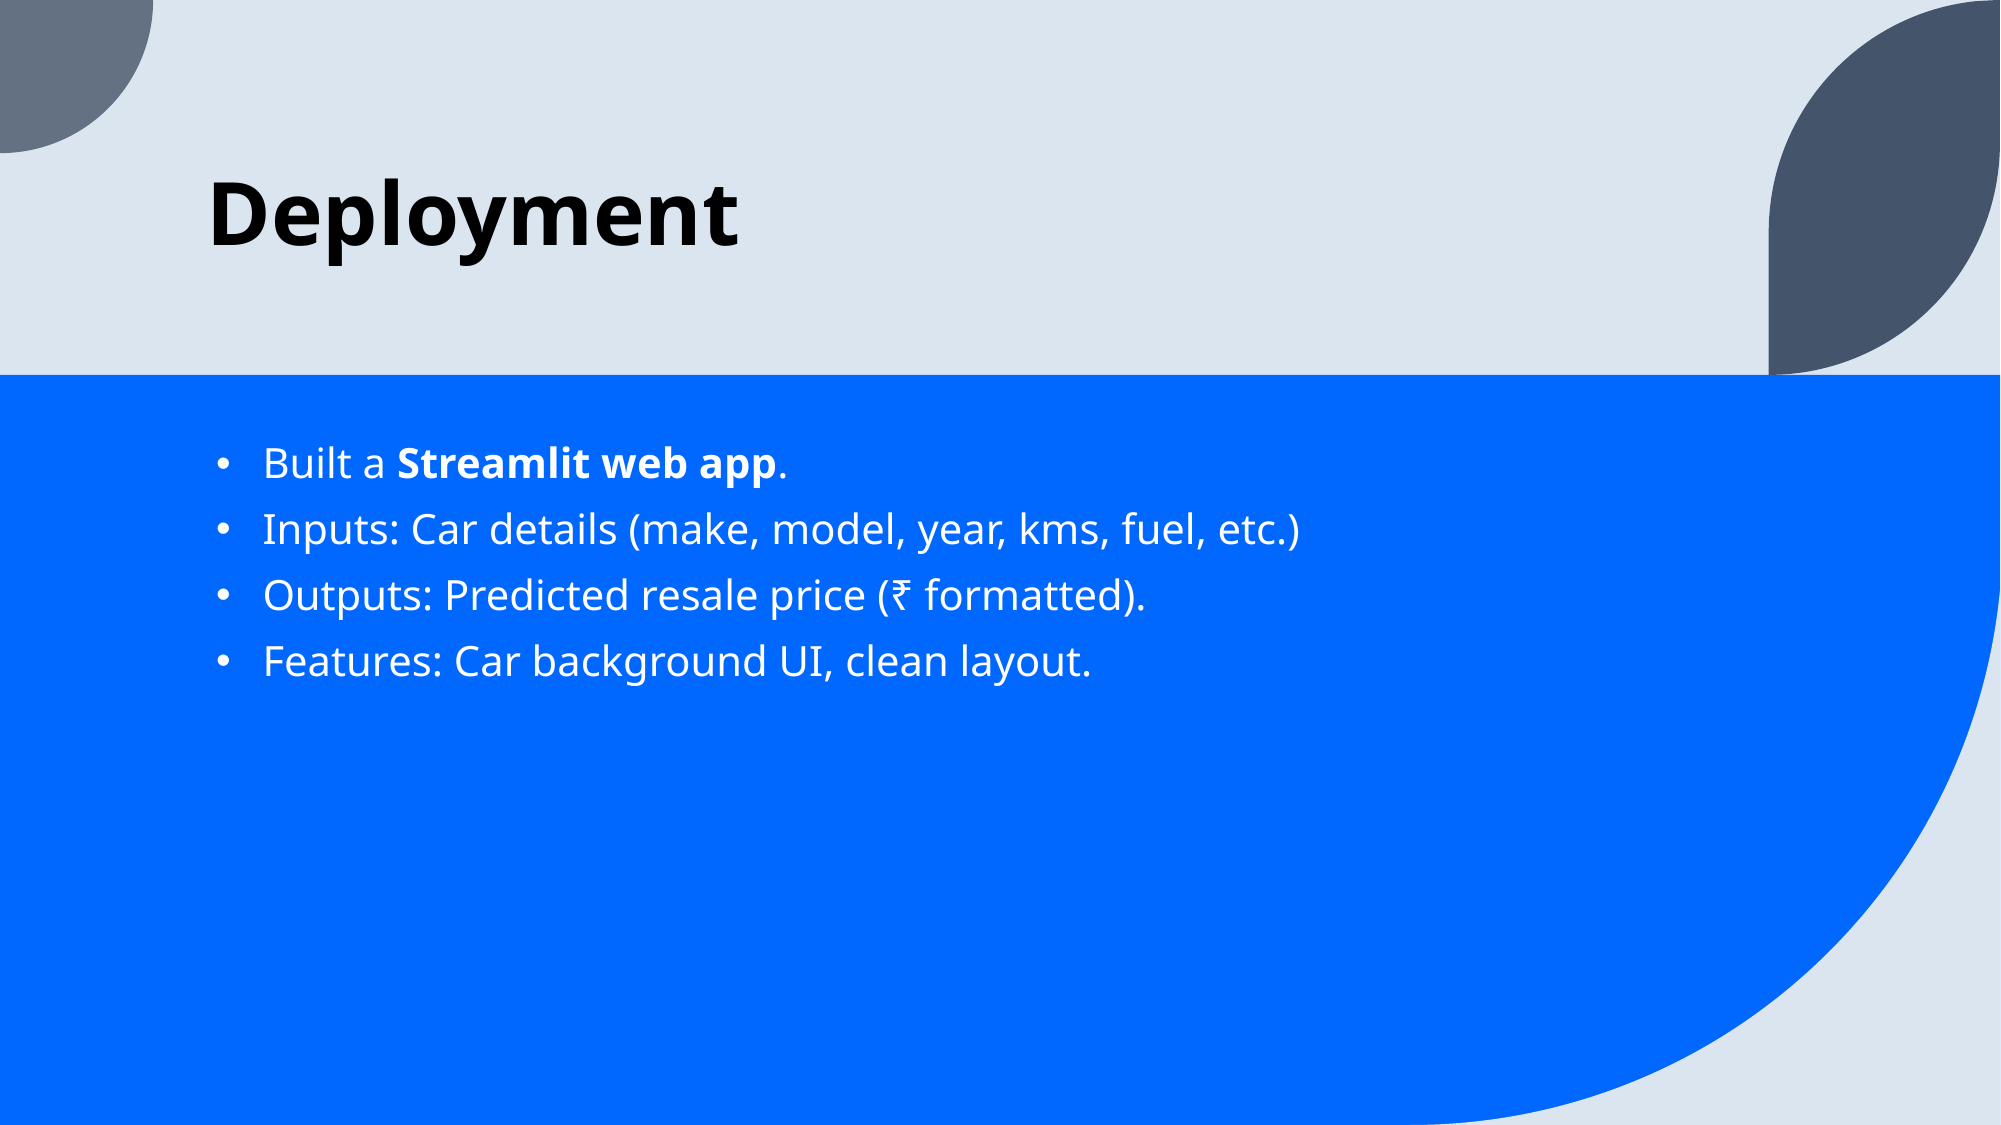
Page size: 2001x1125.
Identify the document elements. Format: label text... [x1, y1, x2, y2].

title Deployment [191, 7, 1796, 270]
list Built a Streamlit web app. Inputs: Car details (make, model, year, kms, fuel, etc.) Outputs: Predicted resale price (₹ formatted). Features: Car background UI, clean layout. [191, 435, 1796, 999]
